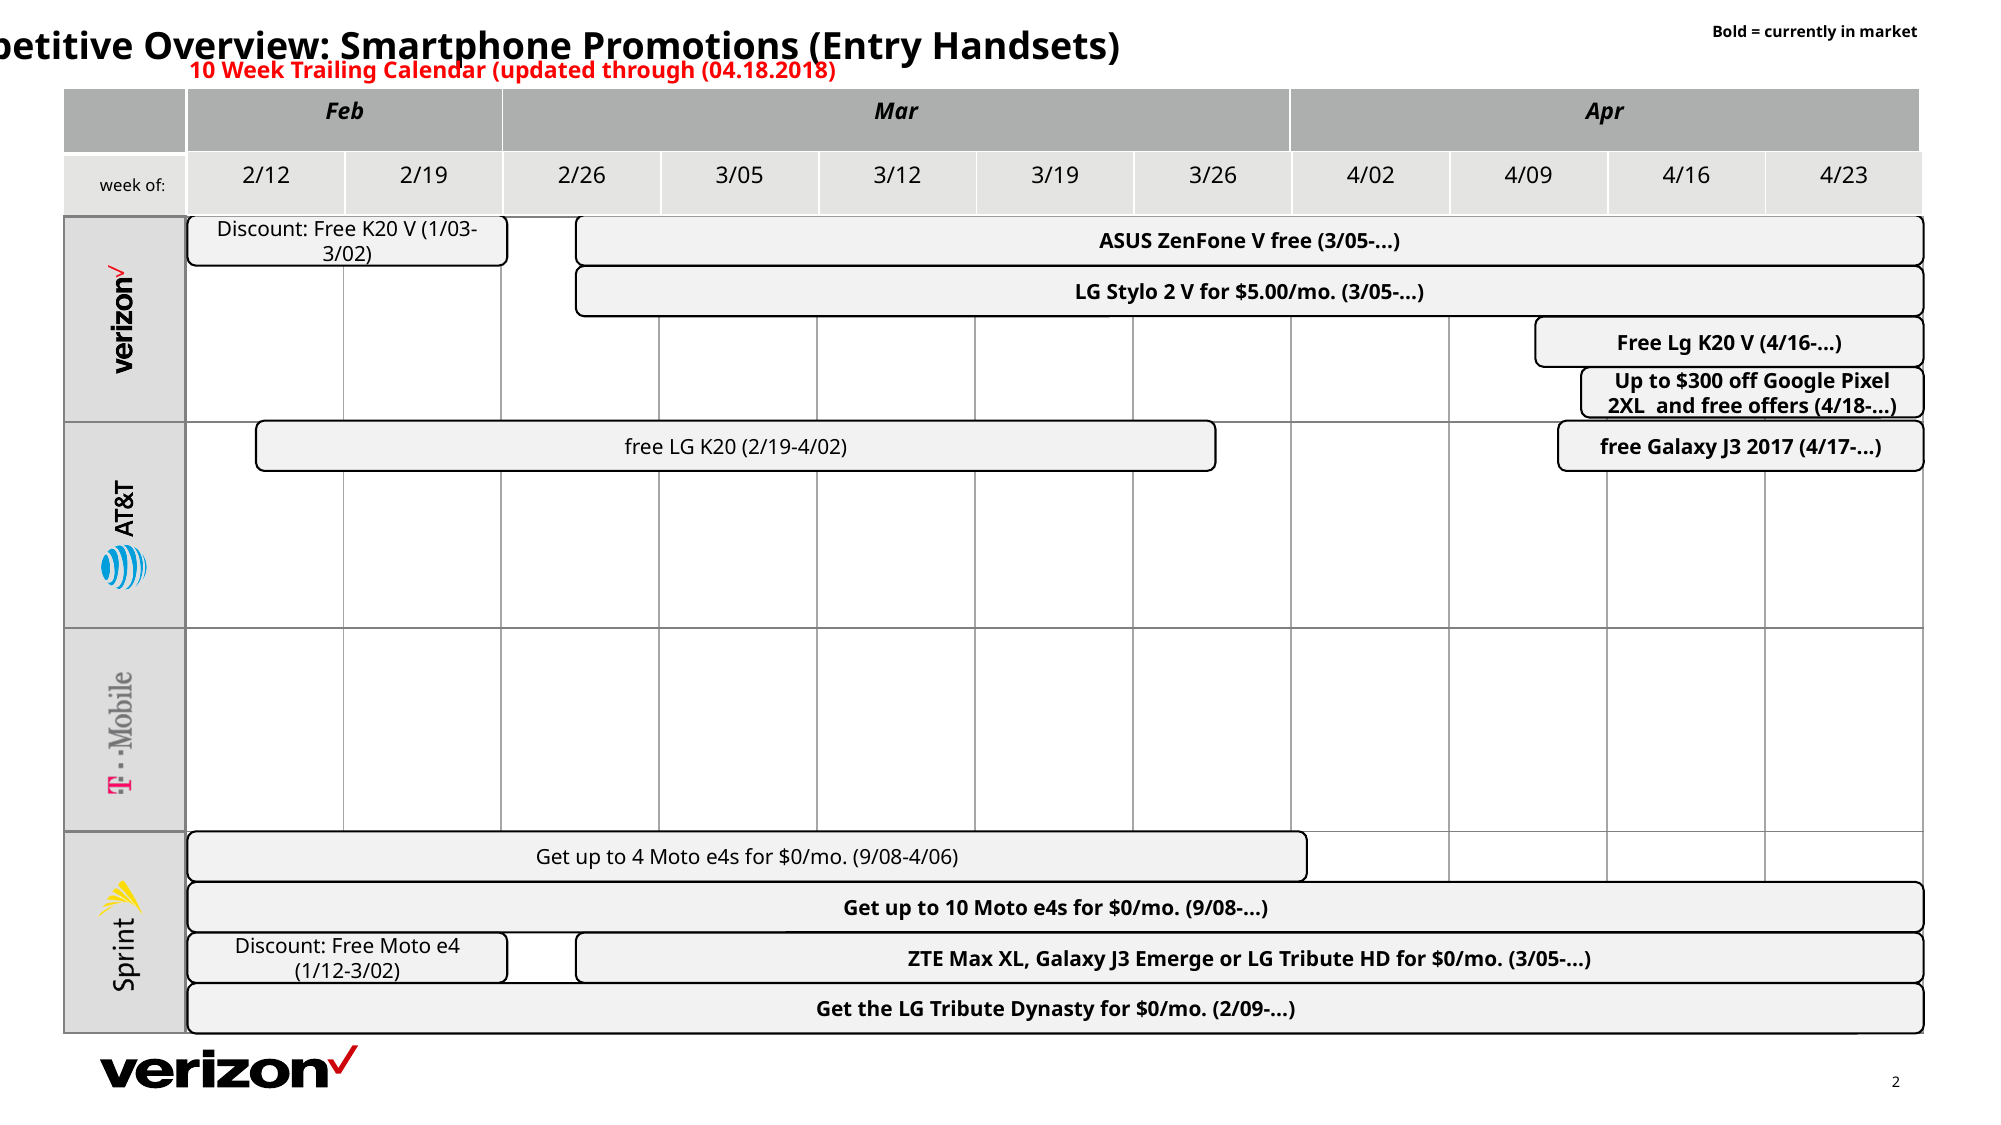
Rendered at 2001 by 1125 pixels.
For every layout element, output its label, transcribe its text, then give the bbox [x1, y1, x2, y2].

table_header 2/26 [504, 152, 660, 214]
table_cell [502, 629, 658, 830]
table_header 3/05 [662, 152, 818, 214]
table_header 2/12 [188, 152, 344, 214]
table_cell [65, 833, 184, 1032]
table_cell [1766, 470, 1922, 627]
table_header [660, 318, 816, 419]
table_cell [65, 423, 184, 502]
table_cell [187, 629, 343, 831]
slide_number 2 [1850, 1053, 1900, 1091]
text_box Discount: Free K20 V (1/03-3/02) [186, 216, 509, 267]
table_header Feb [188, 89, 502, 151]
table_header [976, 318, 1132, 419]
text_box ZTE Max XL, Galaxy J3 Emerge or LG Tribute HD for $0/mo. (3/05-...) [574, 931, 1925, 983]
table_cell [502, 472, 658, 627]
table_cell [65, 629, 184, 830]
table_header 4/09 [1451, 152, 1607, 214]
table_header [818, 318, 974, 419]
table_header 3/26 [1135, 152, 1291, 214]
table_header [502, 218, 658, 419]
table_cell [187, 423, 343, 627]
table_cell [976, 472, 1132, 627]
table_cell [1450, 832, 1606, 880]
table_header 4/02 [1293, 152, 1449, 214]
picture [61, 873, 181, 991]
table_cell [1608, 629, 1764, 831]
table_header [187, 263, 343, 421]
table_cell [660, 472, 816, 627]
text_box free LG K20 (2/19-4/02) [254, 419, 1217, 472]
table_cell [1134, 423, 1290, 627]
table_header [344, 267, 500, 419]
text_box ASUS ZenFone V free (3/05-...) [574, 216, 1925, 266]
text_box Up to $300 off Google Pixel 2XL and free offers (4/18-...) [1580, 366, 1925, 419]
table_header 2/19 [346, 152, 502, 214]
table_cell [1305, 832, 1448, 880]
table_cell [1766, 629, 1922, 831]
table_cell [660, 629, 816, 830]
table_header [1450, 318, 1587, 421]
table_cell [1766, 832, 1922, 883]
text_box LG Stylo 2 V for $5.00/mo. (3/05-...) [574, 264, 1925, 318]
picture [58, 672, 182, 793]
table_cell [1608, 472, 1764, 627]
table_cell [506, 934, 577, 982]
text_box Discount: Free Moto e4 (1/12-3/02) [186, 931, 509, 983]
picture [64, 265, 176, 375]
text_box Get up to 4 Moto e4s for $0/mo. (9/08-4/06) [186, 830, 1308, 882]
table_header [65, 218, 184, 421]
table_header 4/16 [1609, 152, 1765, 214]
table_cell [344, 629, 500, 830]
table_header 3/12 [820, 152, 976, 214]
table_cell [818, 472, 974, 627]
text_box Get the LG Tribute Dynasty for $0/mo. (2/09-...) [186, 982, 1925, 1035]
table_cell [1134, 629, 1290, 830]
table_cell [65, 568, 184, 627]
text_box Competitive Overview: Smartphone Promotions (Entry Handsets) [0, 14, 1136, 75]
table_cell [1450, 423, 1606, 627]
table_cell week of: [64, 156, 185, 215]
table_header 4/23 [1766, 152, 1922, 214]
text_box Free Lg K20 V (4/16-...) [1534, 315, 1925, 368]
text_box free Galaxy J3 2017 (4/17-...) [1557, 419, 1925, 472]
table_header [1292, 318, 1448, 421]
table_header Mar [503, 89, 1289, 151]
text_box Bold = currently in market [1697, 14, 1933, 49]
table_cell [818, 629, 974, 830]
table_cell [1608, 832, 1764, 880]
table_header [1134, 318, 1290, 421]
table_header [64, 89, 185, 152]
picture [58, 471, 189, 600]
table_header 3/19 [977, 152, 1133, 214]
table_cell [976, 629, 1132, 830]
table_cell [1450, 629, 1606, 831]
text_box Get up to 10 Moto e4s for $0/mo. (9/08-...) [186, 880, 1925, 934]
table_cell [344, 472, 500, 627]
text_box 10 Week Trailing Calendar (updated through (04.18.2018) [174, 48, 852, 91]
table_cell [1292, 629, 1448, 831]
table_header Apr [1291, 89, 1919, 151]
table_cell [1292, 423, 1448, 627]
